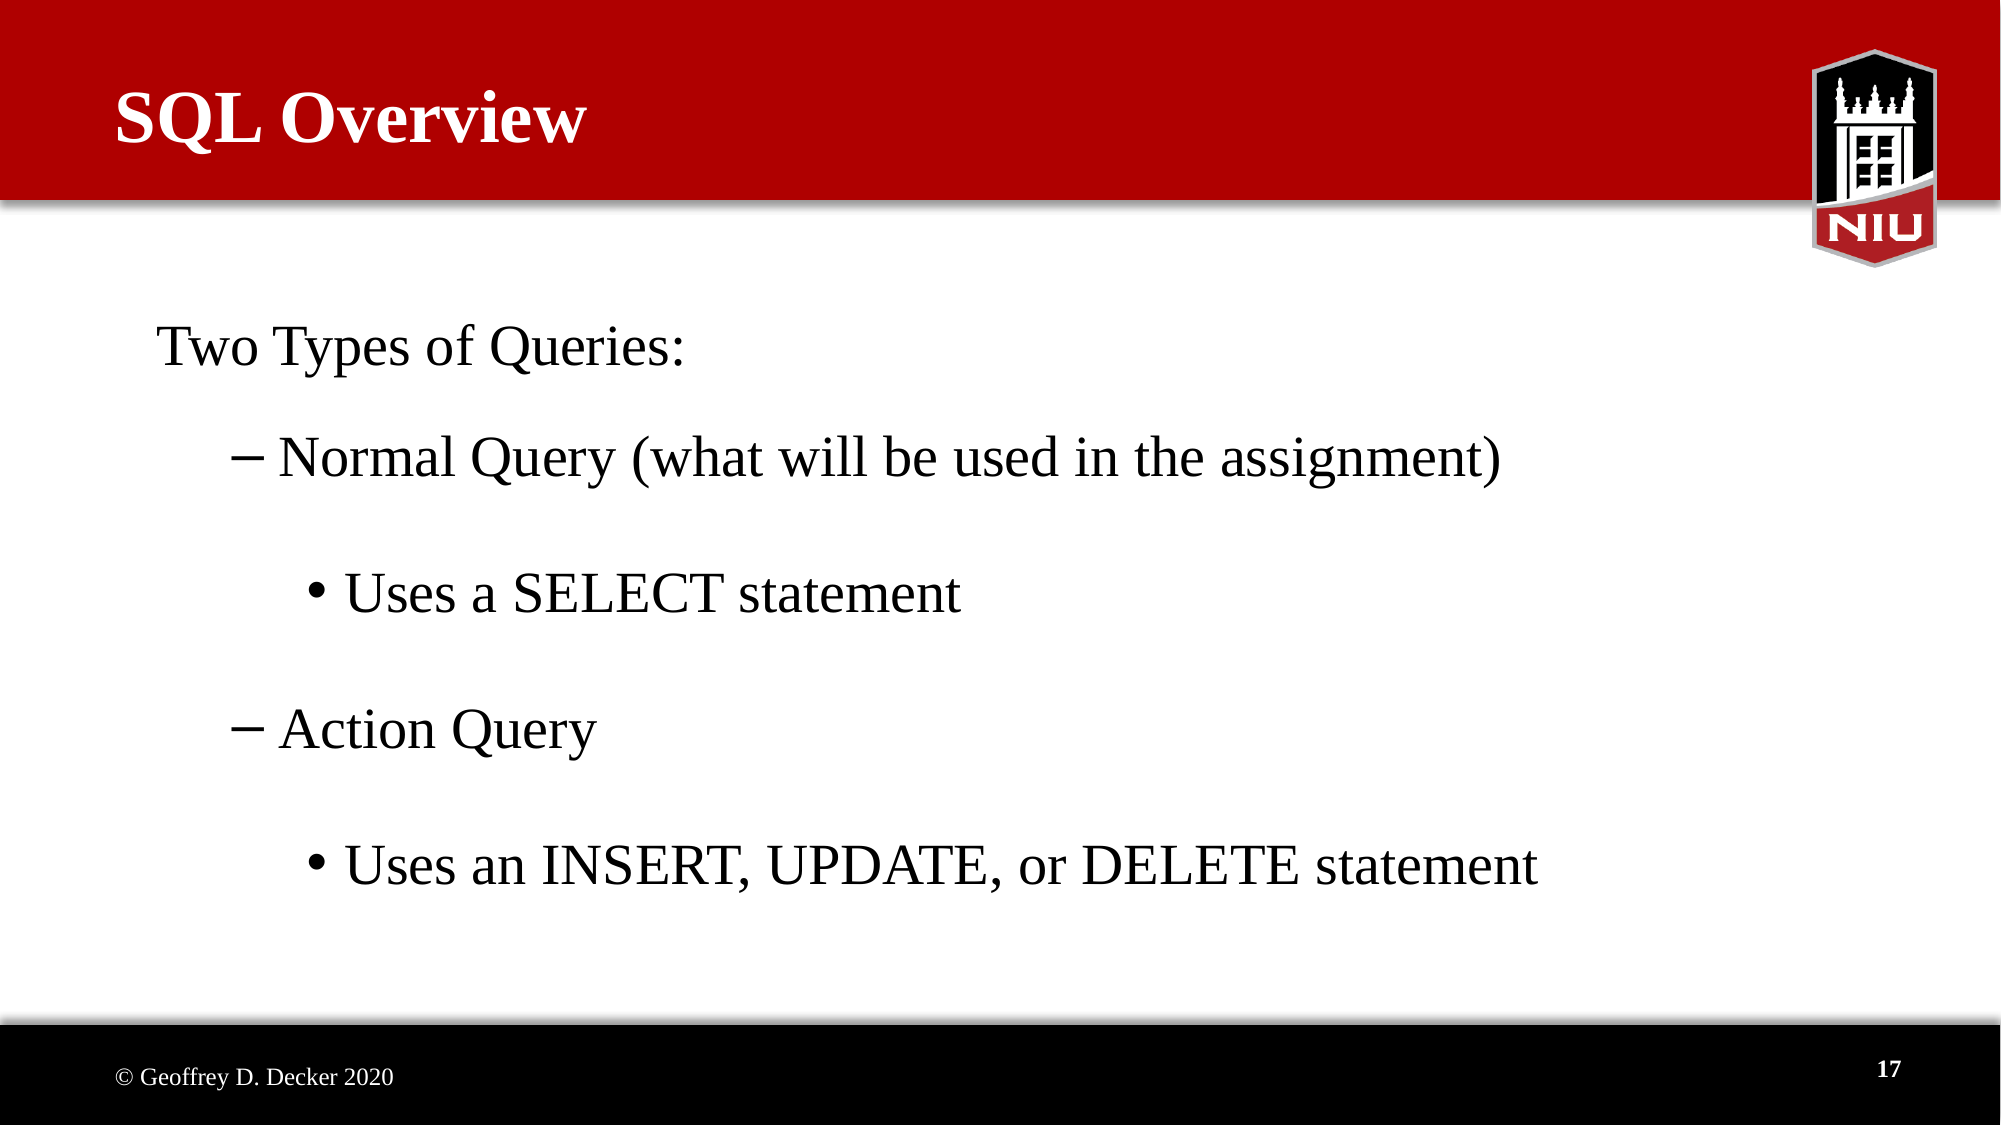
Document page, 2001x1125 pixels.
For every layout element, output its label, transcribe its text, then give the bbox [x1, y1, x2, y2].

picture [1812, 49, 1937, 268]
title SQL Overview [99, 24, 1750, 200]
list Two Types of Queries: Normal Query (what will be used in the assignment) Uses a SELECT statement Action Query Uses an INSERT, UPDATE, or DELETE statement [141, 299, 1859, 938]
footer © Geoffrey D. Decker 2020 [99, 1045, 734, 1105]
slide_number 17 [1616, 1037, 1917, 1098]
